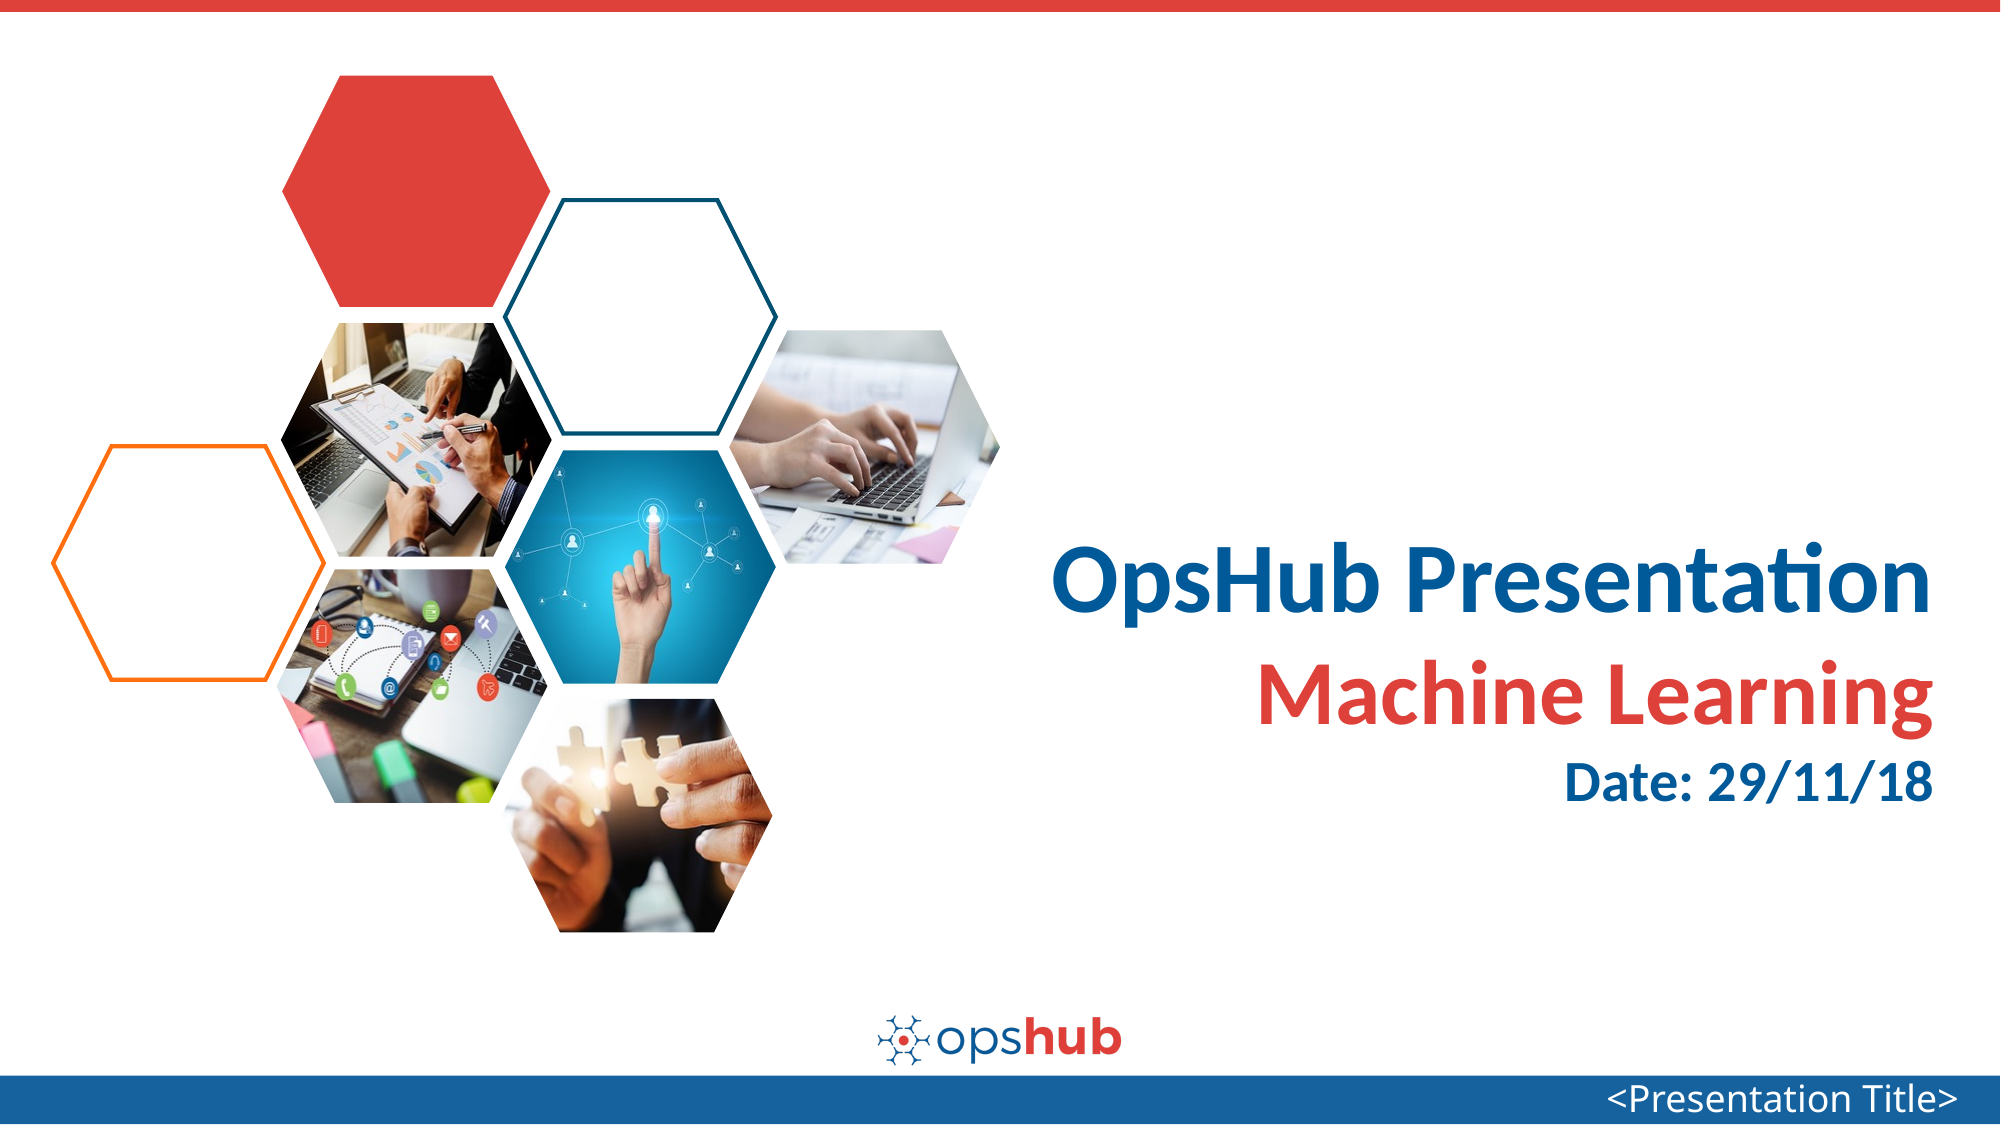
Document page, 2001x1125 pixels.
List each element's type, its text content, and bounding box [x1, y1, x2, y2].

text_box [275, 568, 549, 804]
text_box [503, 199, 777, 435]
text_box OpsHub Presentation Machine Learning Date: 29/11/18 [807, 505, 1950, 821]
text_box [51, 445, 326, 681]
text_box [500, 697, 774, 934]
text_box [503, 449, 777, 685]
text_box [279, 73, 553, 310]
picture [870, 1008, 1130, 1072]
text_box [279, 322, 553, 558]
text_box [727, 329, 1002, 565]
